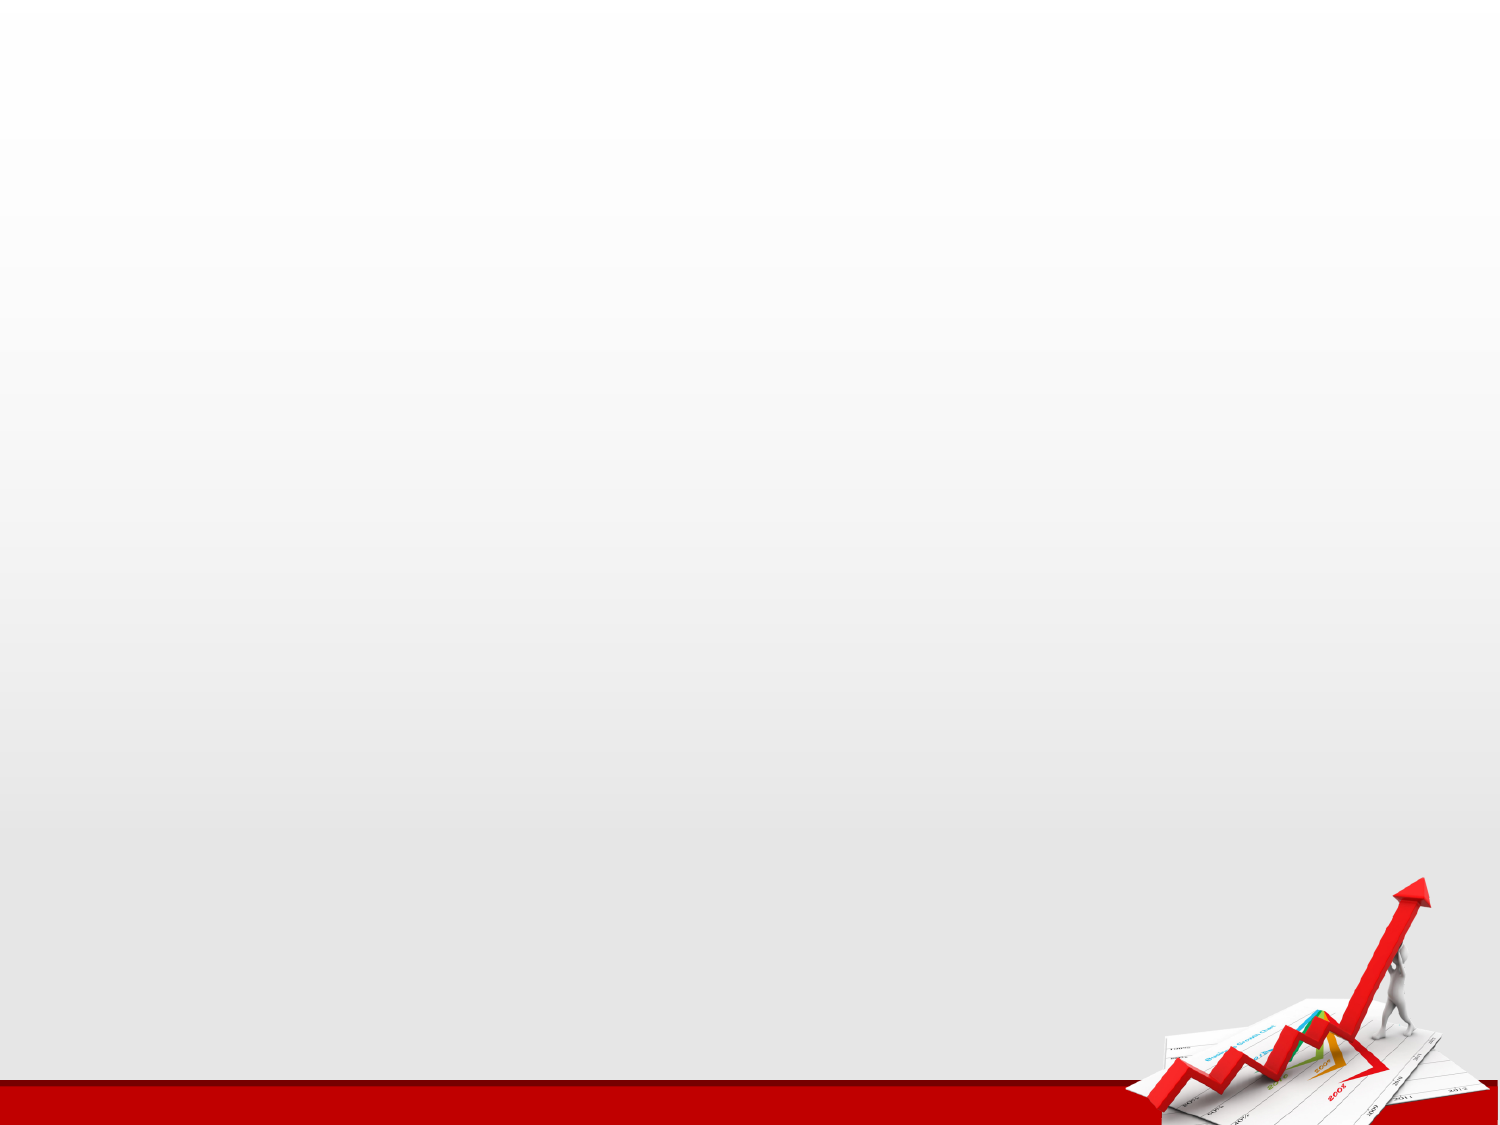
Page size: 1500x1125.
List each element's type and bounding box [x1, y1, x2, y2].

picture [1118, 864, 1498, 1125]
